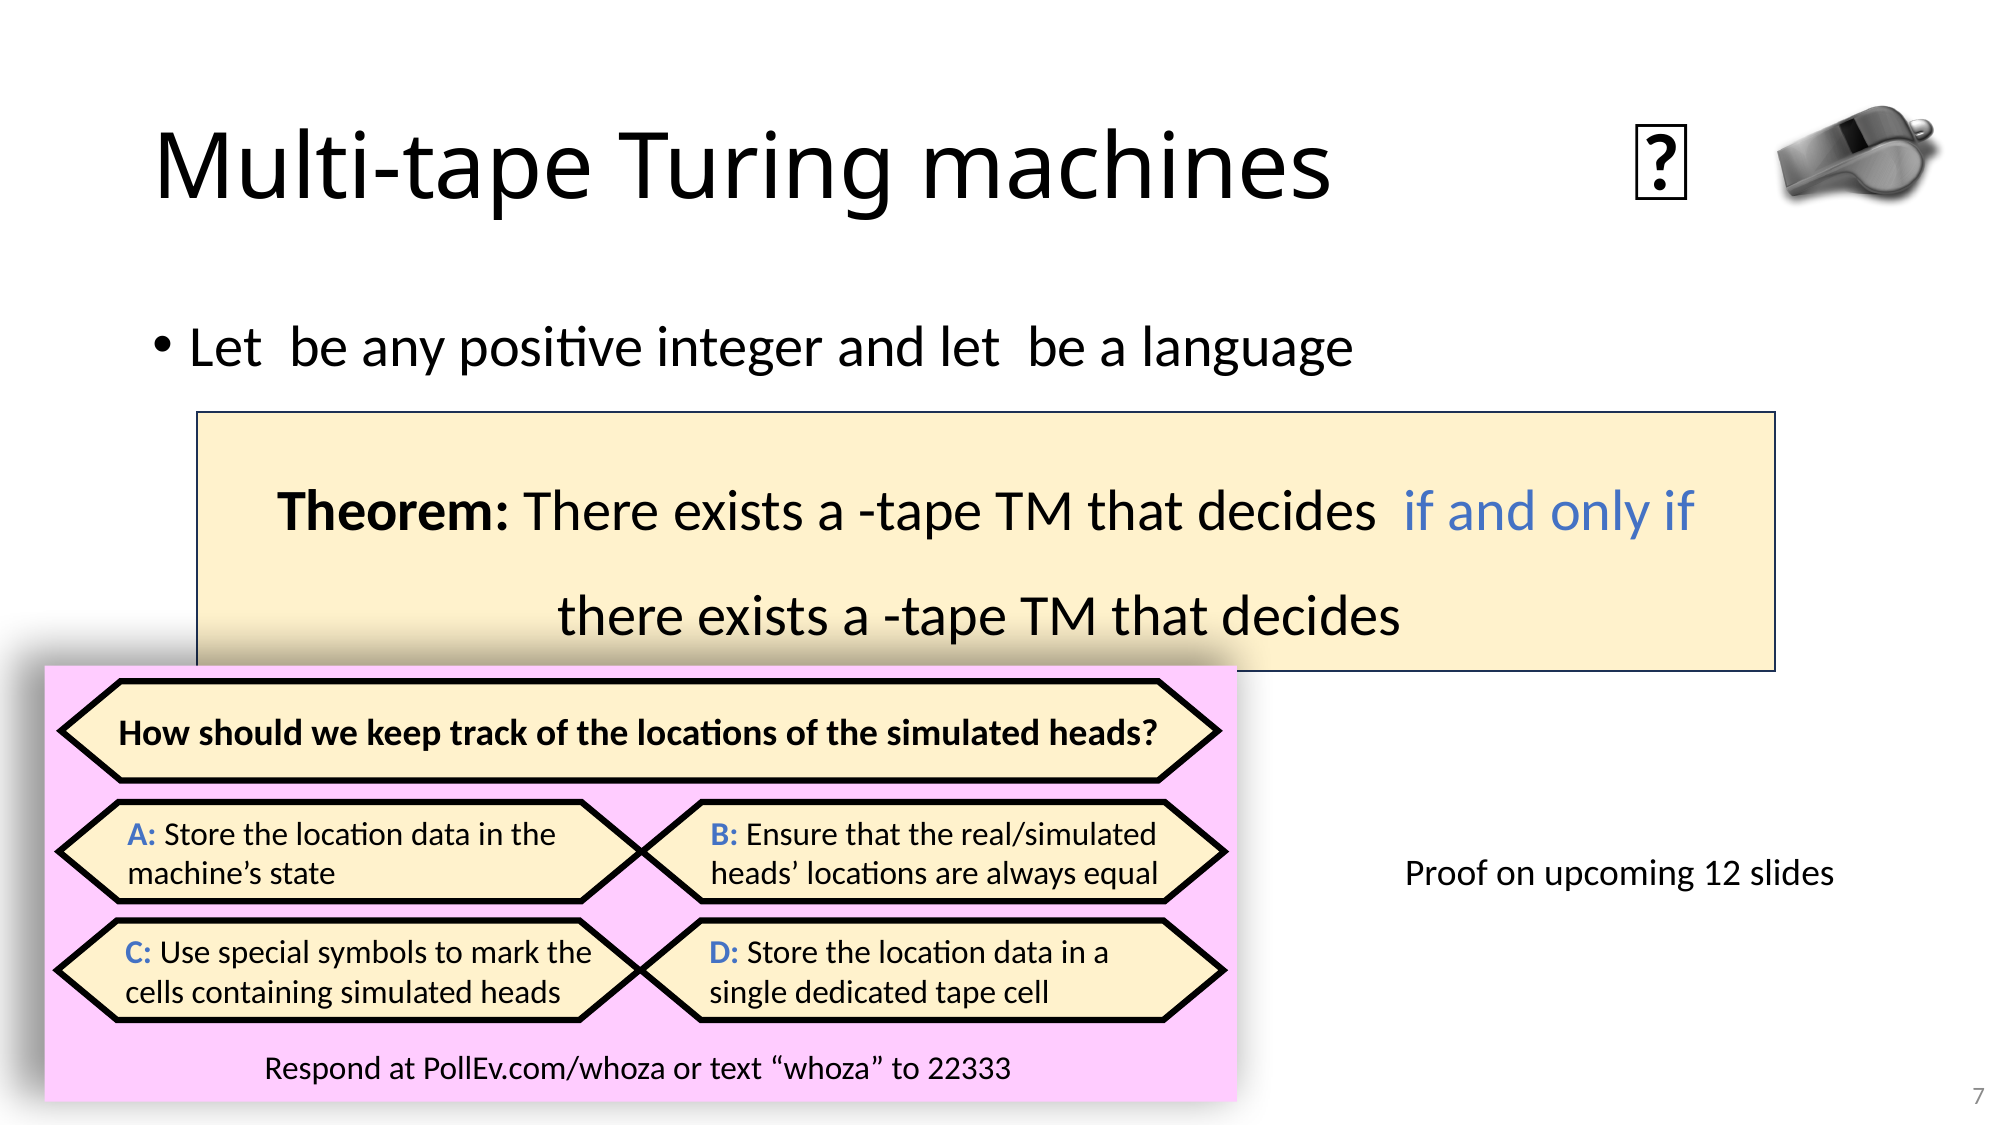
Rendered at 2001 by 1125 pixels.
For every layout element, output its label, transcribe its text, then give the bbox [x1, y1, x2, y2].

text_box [44, 665, 1237, 1102]
title Multi-tape Turing machines [137, 59, 1863, 278]
text_box Proof on upcoming 12 slides [1390, 840, 1887, 901]
slide_number 7 [1550, 1064, 2000, 1125]
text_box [1619, 80, 1946, 232]
